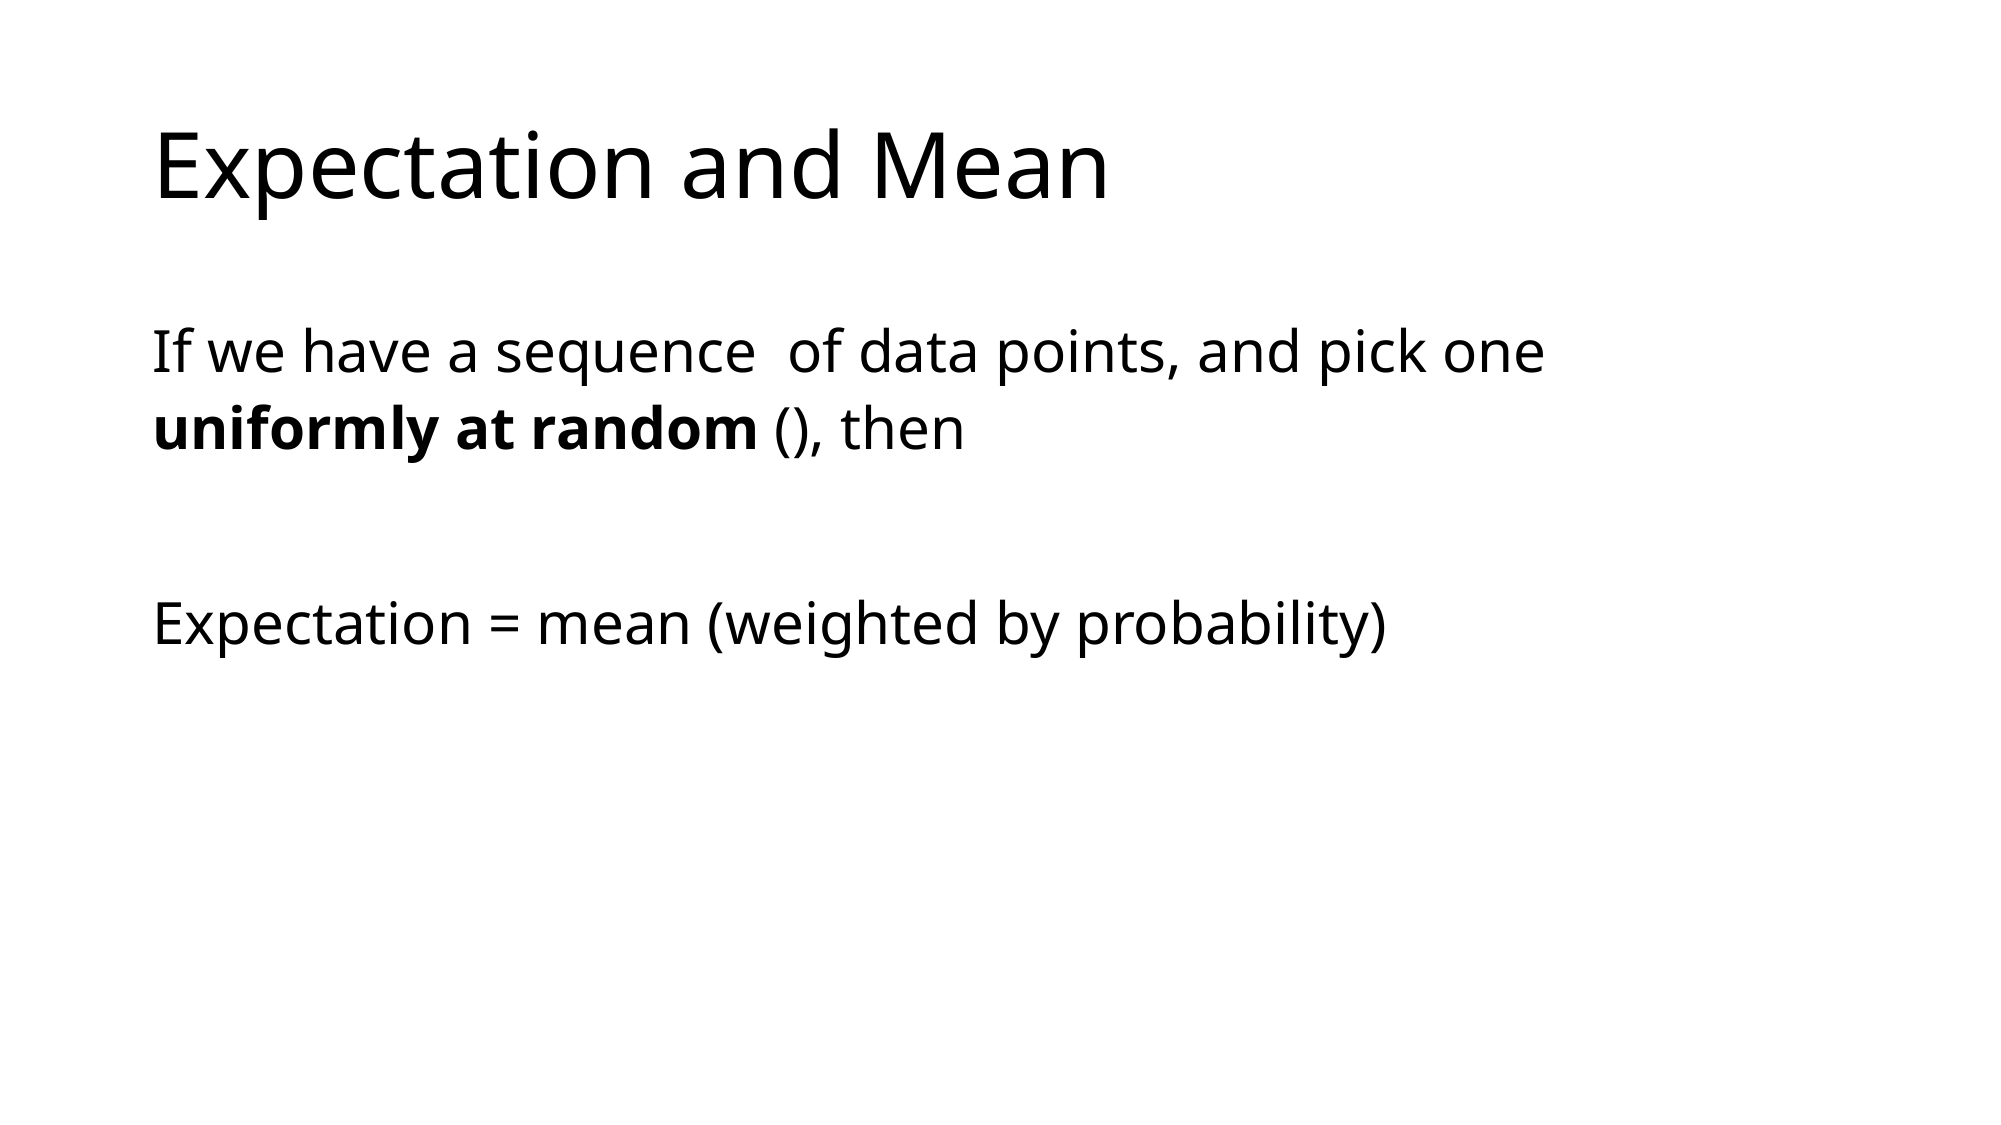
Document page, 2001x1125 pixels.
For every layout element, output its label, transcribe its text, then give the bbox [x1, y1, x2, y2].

title Expectation and Mean [137, 59, 1863, 278]
